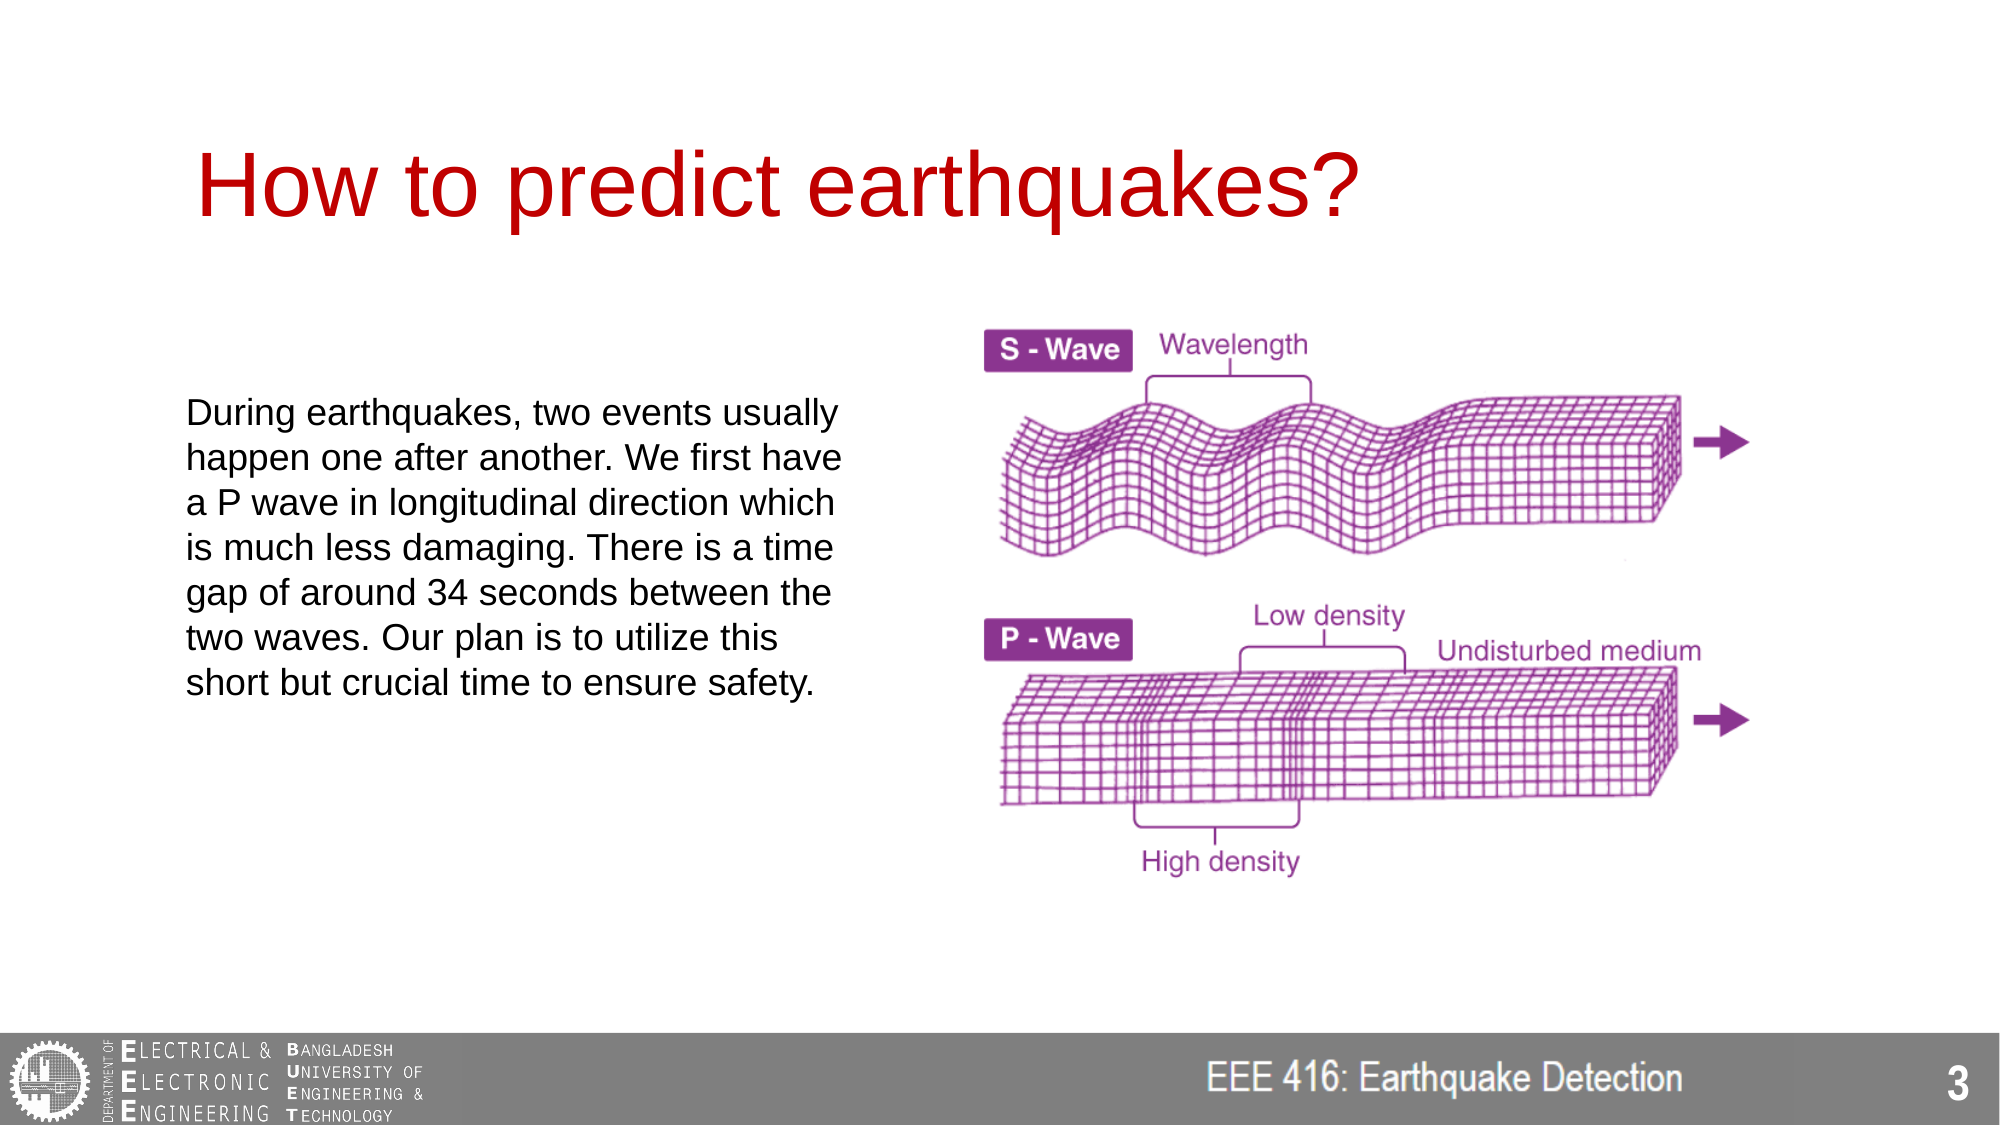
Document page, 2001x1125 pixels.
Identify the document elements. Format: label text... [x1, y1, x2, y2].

text_box During earthquakes, two events usually happen one after another. We first have a P wave in longitudinal direction which is much less damaging. There is a time gap of around 34 seconds between the two waves. Our plan is to utilize this short but crucial time to ensure safety. [170, 380, 864, 711]
title How to predict earthquakes? [180, 126, 2000, 247]
slide_number 3 [1874, 1049, 1985, 1119]
picture [462, 1033, 1794, 1125]
picture [8, 1039, 437, 1123]
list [885, 308, 1792, 904]
